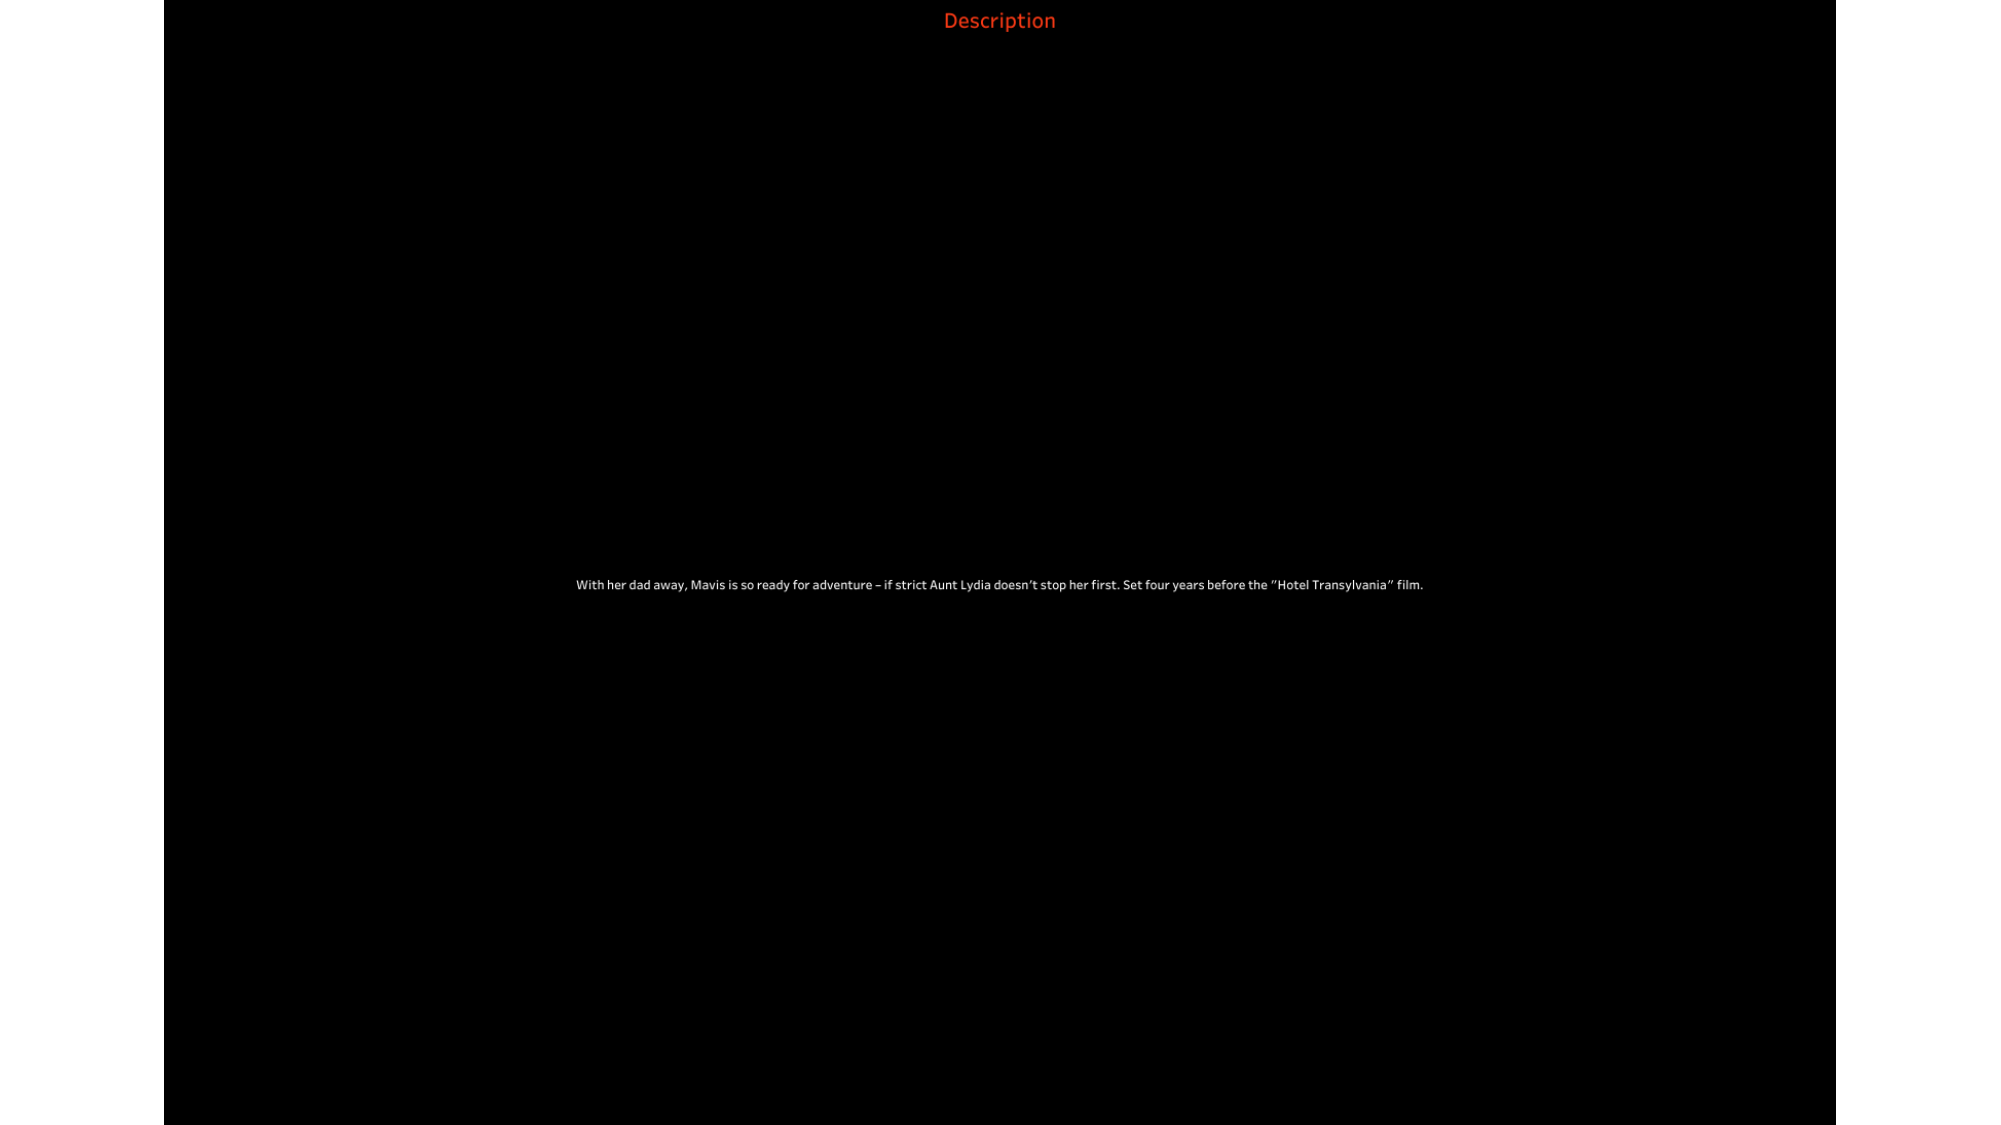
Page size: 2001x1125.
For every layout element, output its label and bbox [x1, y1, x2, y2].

picture [164, 0, 1836, 1125]
